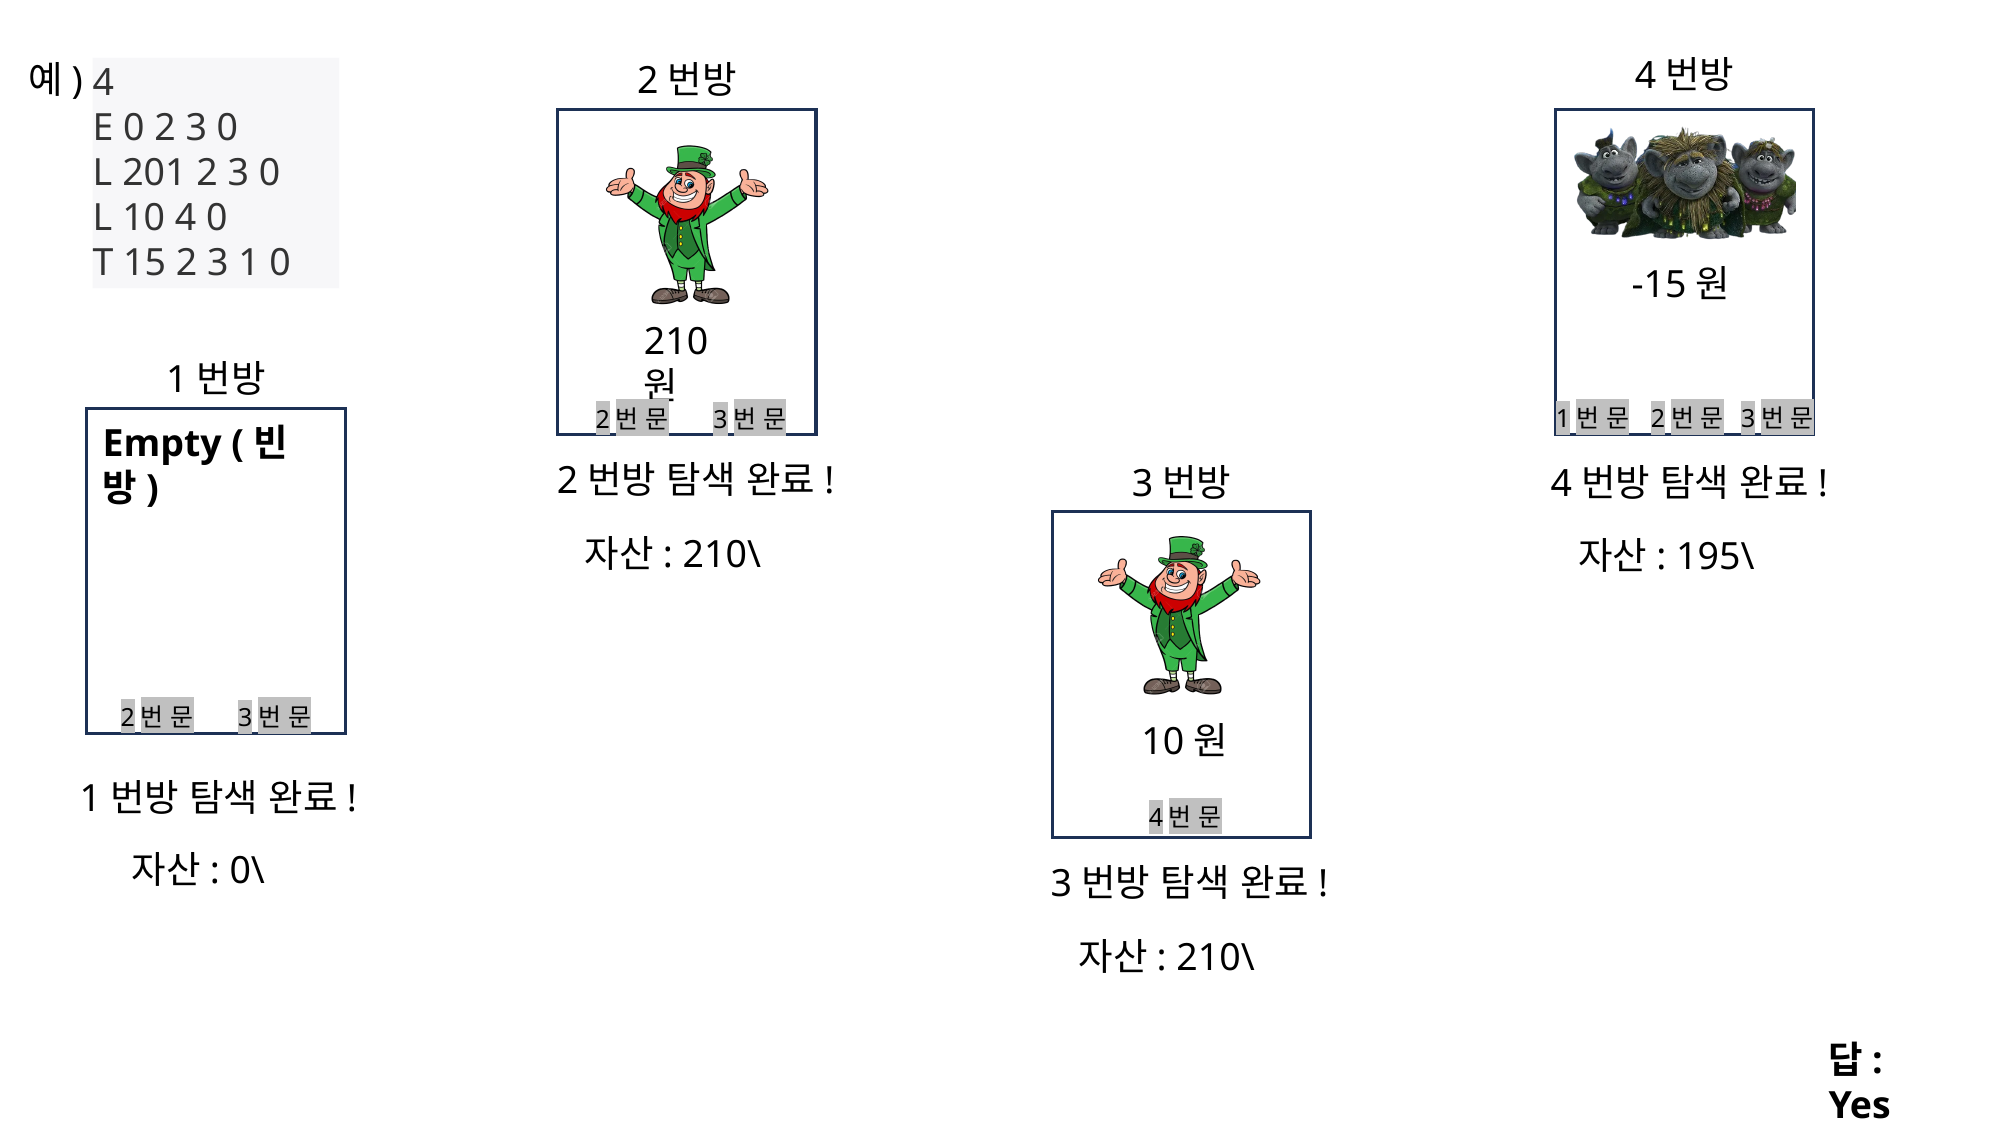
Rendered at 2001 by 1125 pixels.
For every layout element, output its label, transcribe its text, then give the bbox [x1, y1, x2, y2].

text_box 4 E 0 2 3 0 L 201 2 3 0 L 10 4 0 T 15 2 3 1 0 [92, 57, 340, 289]
picture [604, 141, 770, 308]
text_box 1번방 [151, 347, 281, 407]
text_box 1번 문 [1614, 395, 1645, 441]
text_box 10원 [1126, 709, 1225, 770]
text_box 4번방 [1620, 43, 1749, 104]
text_box Empty (빈방) [87, 412, 339, 517]
text_box [557, 108, 817, 436]
text_box 답: Yes [1813, 1028, 1968, 1125]
text_box [1238, 819, 1312, 838]
text_box 4번방 탐색 완료! [1614, 451, 1849, 511]
text_box 2번방 [622, 48, 752, 108]
text_box 3번방 [1117, 451, 1225, 511]
picture [1614, 109, 1796, 248]
text_box [86, 407, 346, 735]
text_box 3번방 탐색 완료! [1035, 851, 1349, 912]
text_box 예) [13, 48, 99, 109]
text_box [1051, 511, 1225, 838]
text_box 자산: 210\ [1063, 925, 1293, 986]
text_box 4번 문 [1134, 794, 1238, 839]
text_box -15원 [1616, 252, 1752, 313]
picture [1095, 532, 1225, 698]
text_box 자산: 210\ [570, 522, 799, 583]
text_box 2번방 탐색 완료! [542, 448, 855, 509]
text_box 2번 문 [580, 395, 685, 441]
text_box 210원 [629, 309, 760, 415]
text_box 자산: 0\ [117, 838, 302, 898]
text_box [1614, 108, 1815, 395]
text_box 3번 문 [698, 395, 802, 441]
text_box 1번방 탐색 완료! [64, 766, 378, 827]
text_box 3번 문 [223, 693, 327, 739]
text_box 자산: 195\ [1614, 525, 1793, 585]
text_box 2번 문 [1645, 395, 1726, 441]
text_box 3번 문 [1726, 395, 1830, 441]
text_box 2번 문 [105, 693, 210, 739]
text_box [1225, 61, 1614, 819]
